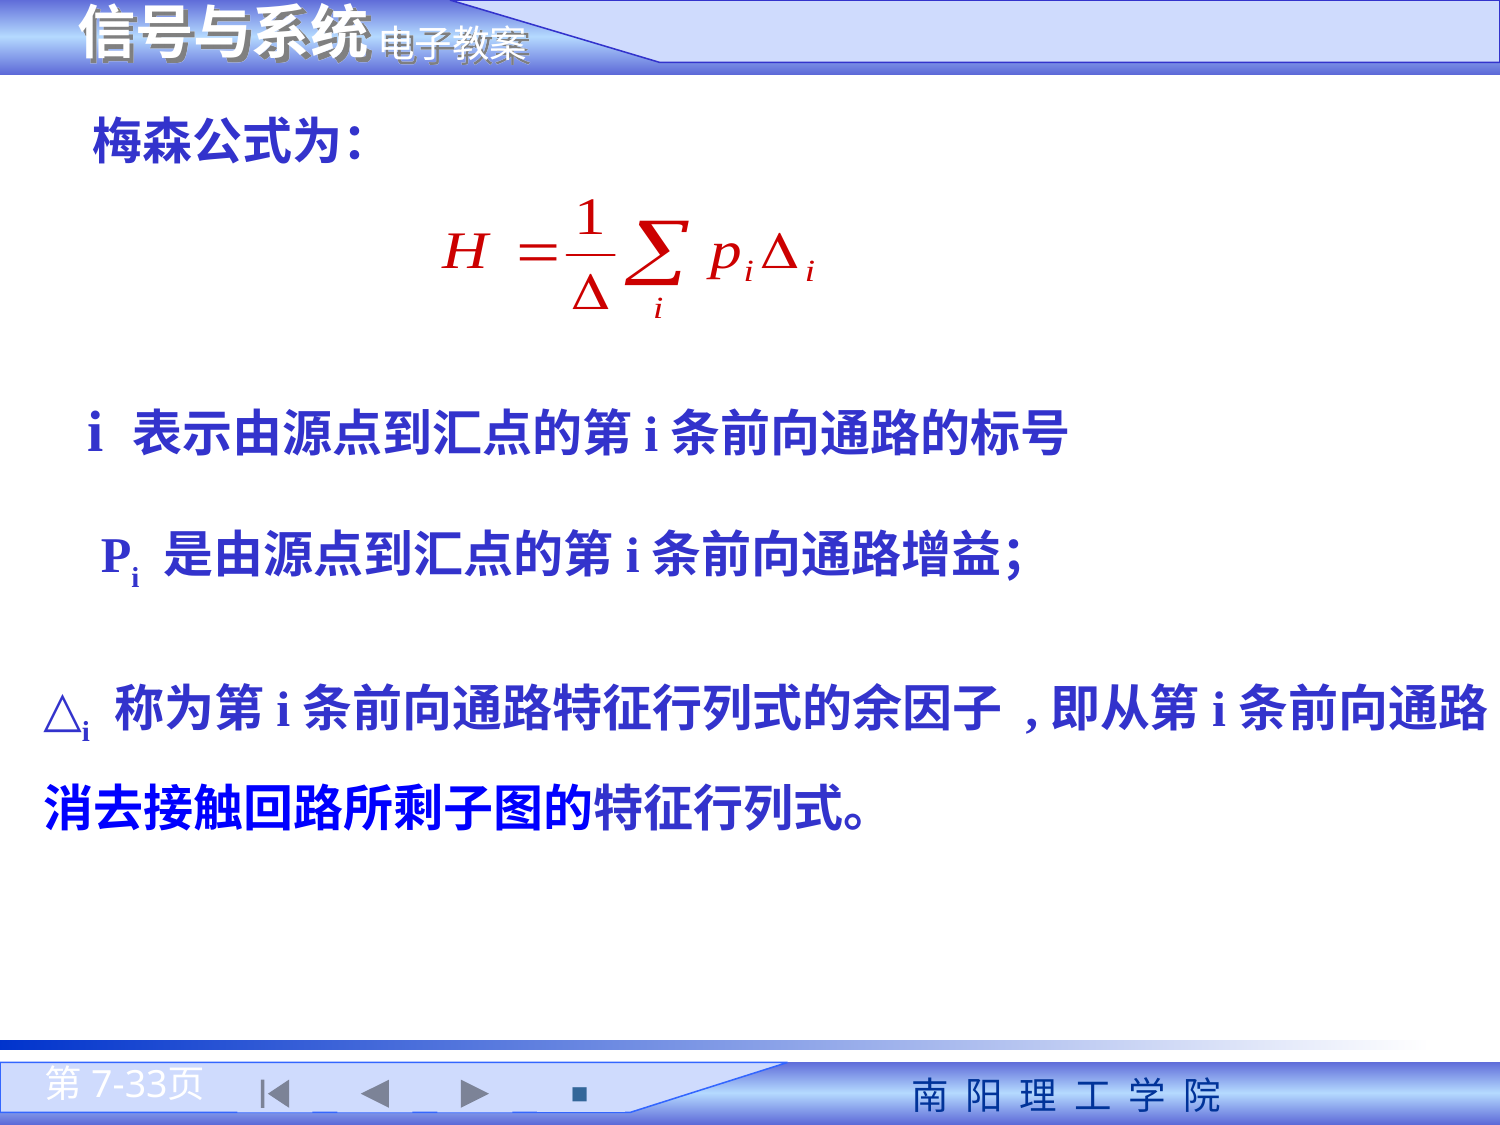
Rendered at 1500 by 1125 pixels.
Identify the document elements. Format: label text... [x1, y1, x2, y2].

text_box △i 称为第i条前向通路特征行列式的余因子 ,即从第i条前向通路 消去接触回路所剩子图的特征行列式。 [28, 633, 1500, 845]
text_box Pi 是由源点到汇点的第i条前向通路增益； [86, 515, 1078, 601]
text_box i 表示由源点到汇点的第i条前向通路的标号 [72, 385, 1099, 471]
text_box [76, 101, 834, 327]
